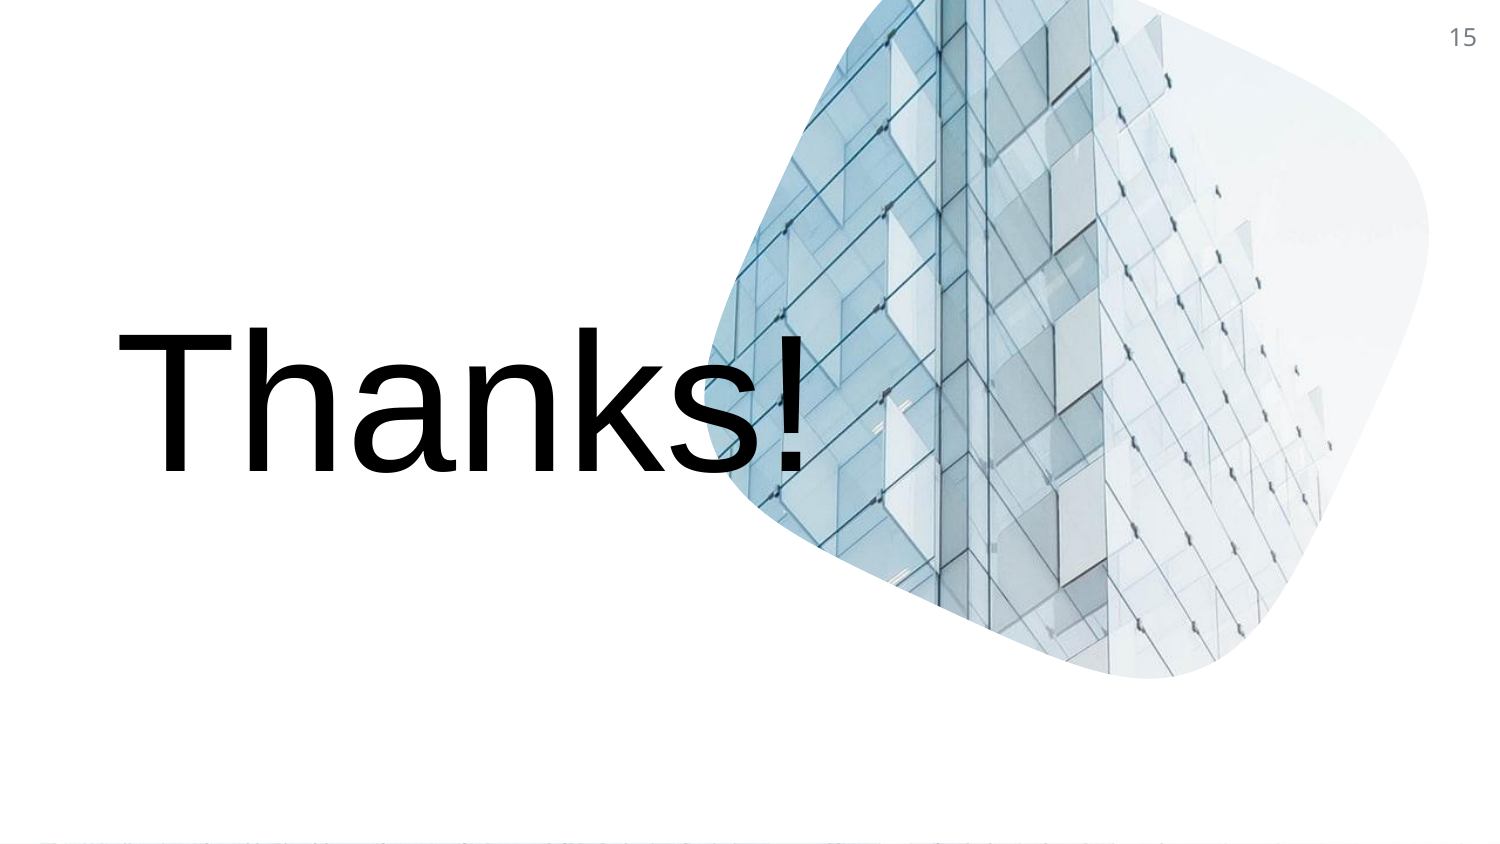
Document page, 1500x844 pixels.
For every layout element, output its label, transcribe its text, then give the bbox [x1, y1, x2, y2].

text_box Thanks! [100, 258, 933, 529]
picture [746, 0, 1428, 678]
slide_number ‹#› [1387, 21, 1478, 86]
